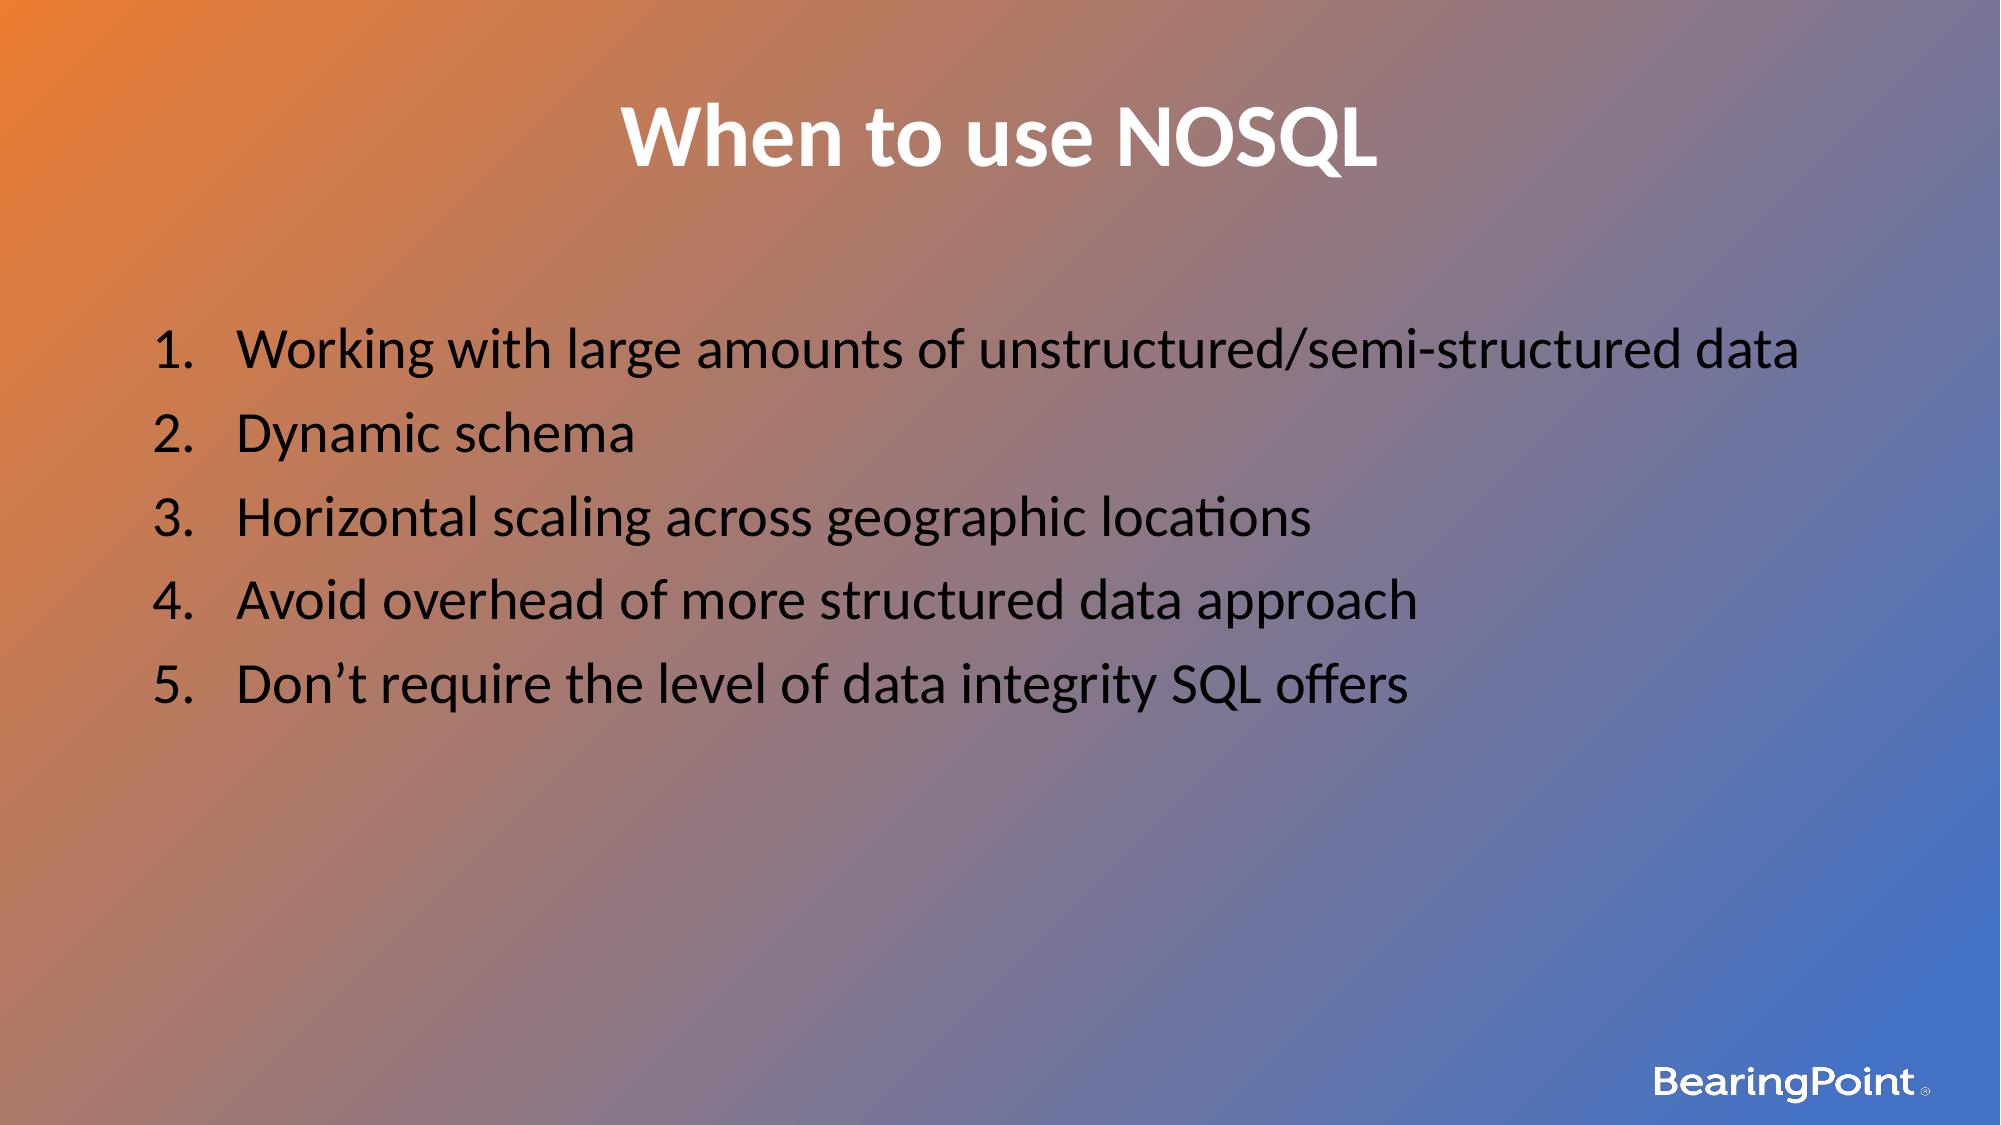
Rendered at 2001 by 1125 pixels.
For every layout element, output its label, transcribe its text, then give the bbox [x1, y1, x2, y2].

picture [1621, 1039, 1964, 1123]
list When to use NOSQL [255, 38, 1745, 237]
text_box Working with large amounts of unstructured/semi-structured data Dynamic schema Horizontal scaling across geographic locations Avoid overhead of more structured data approach Don’t require the level of data integrity SQL offers [137, 310, 1863, 1025]
